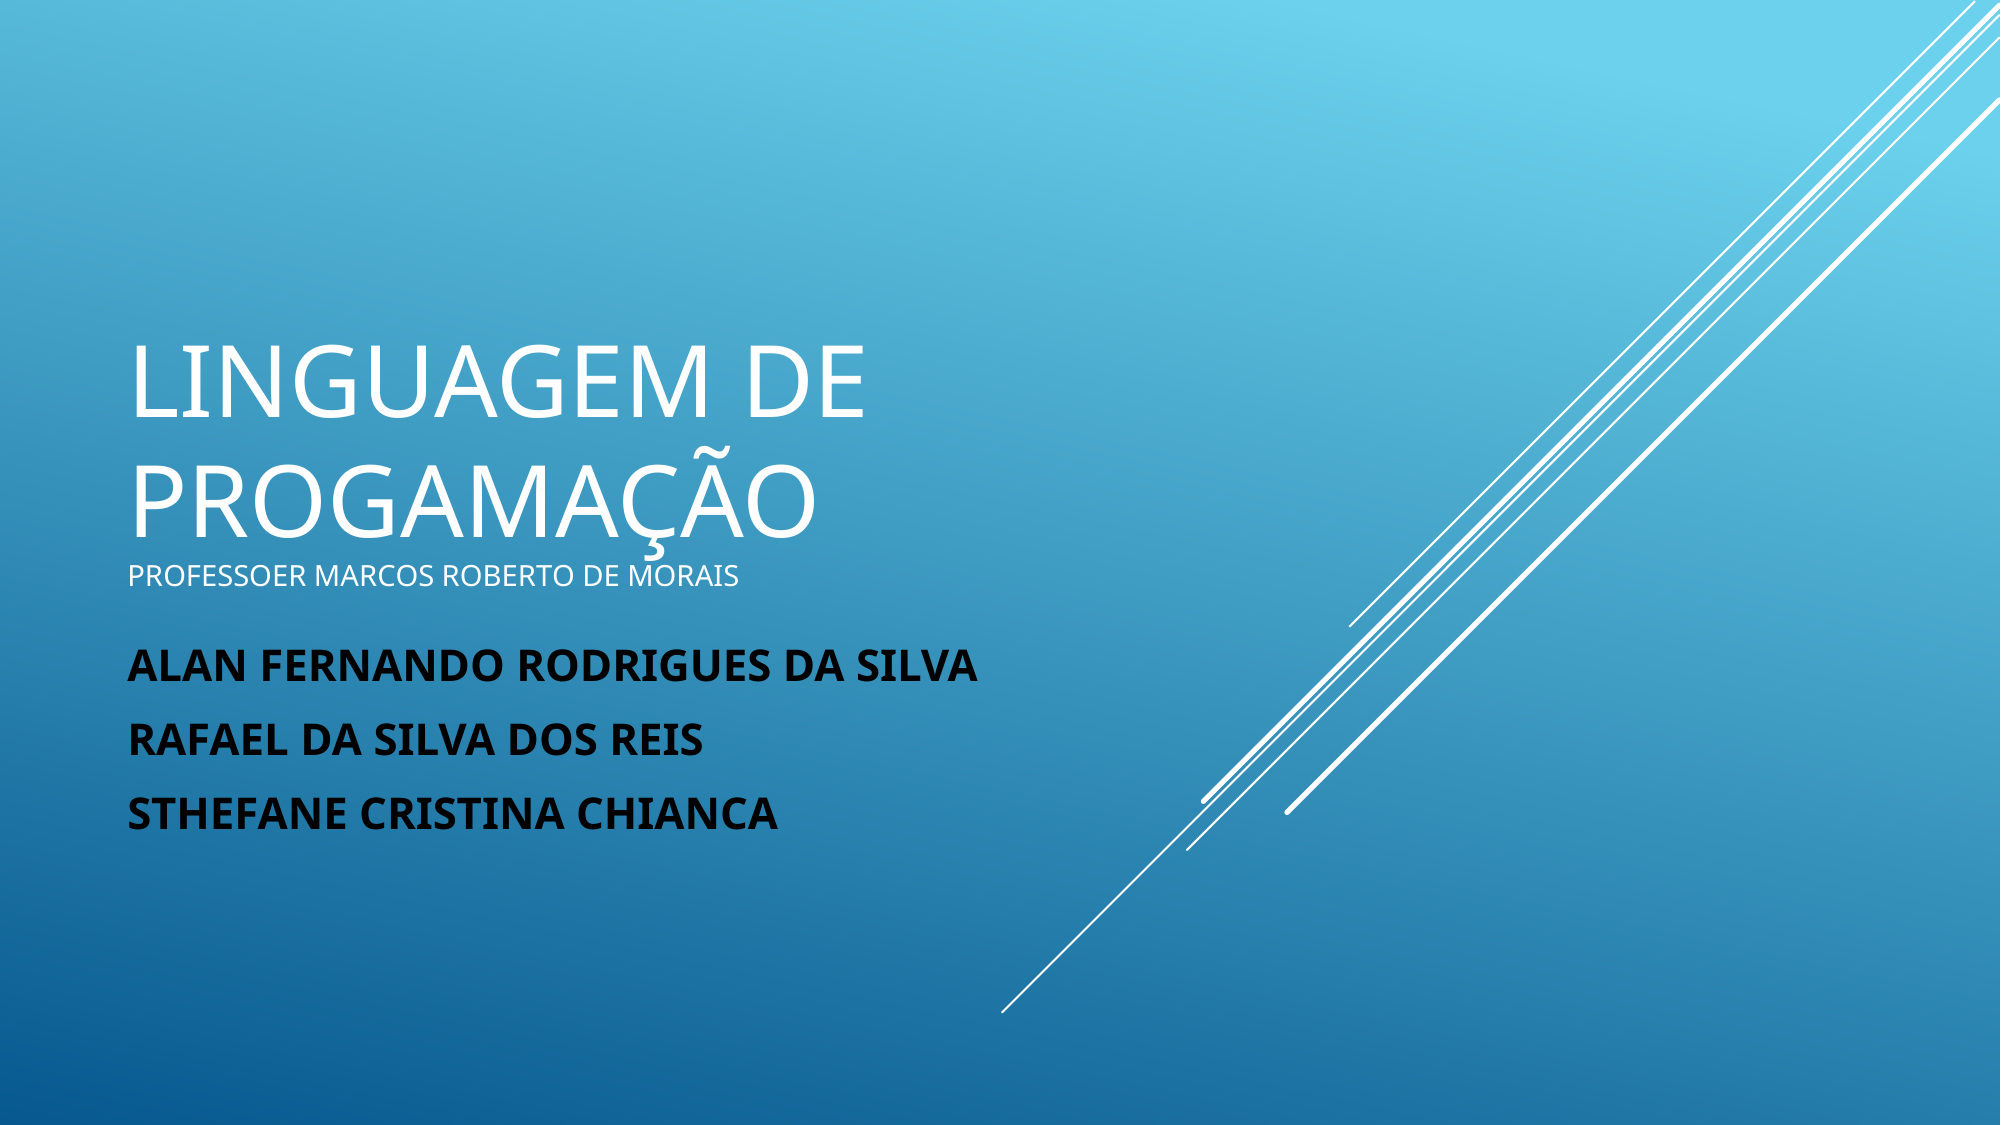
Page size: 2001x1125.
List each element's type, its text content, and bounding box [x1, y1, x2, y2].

title LINGUAGEM DE PROGAMAÇÃO PROFESSOER MARCOS ROBERTO DE MORAIS [112, 112, 1425, 600]
subtitle ALAN FERNANDO RODRIGUES DA SILVA RAFAEL DA SILVA DOS REIS STHEFANE CRISTINA CHIANCA [112, 630, 1163, 950]
